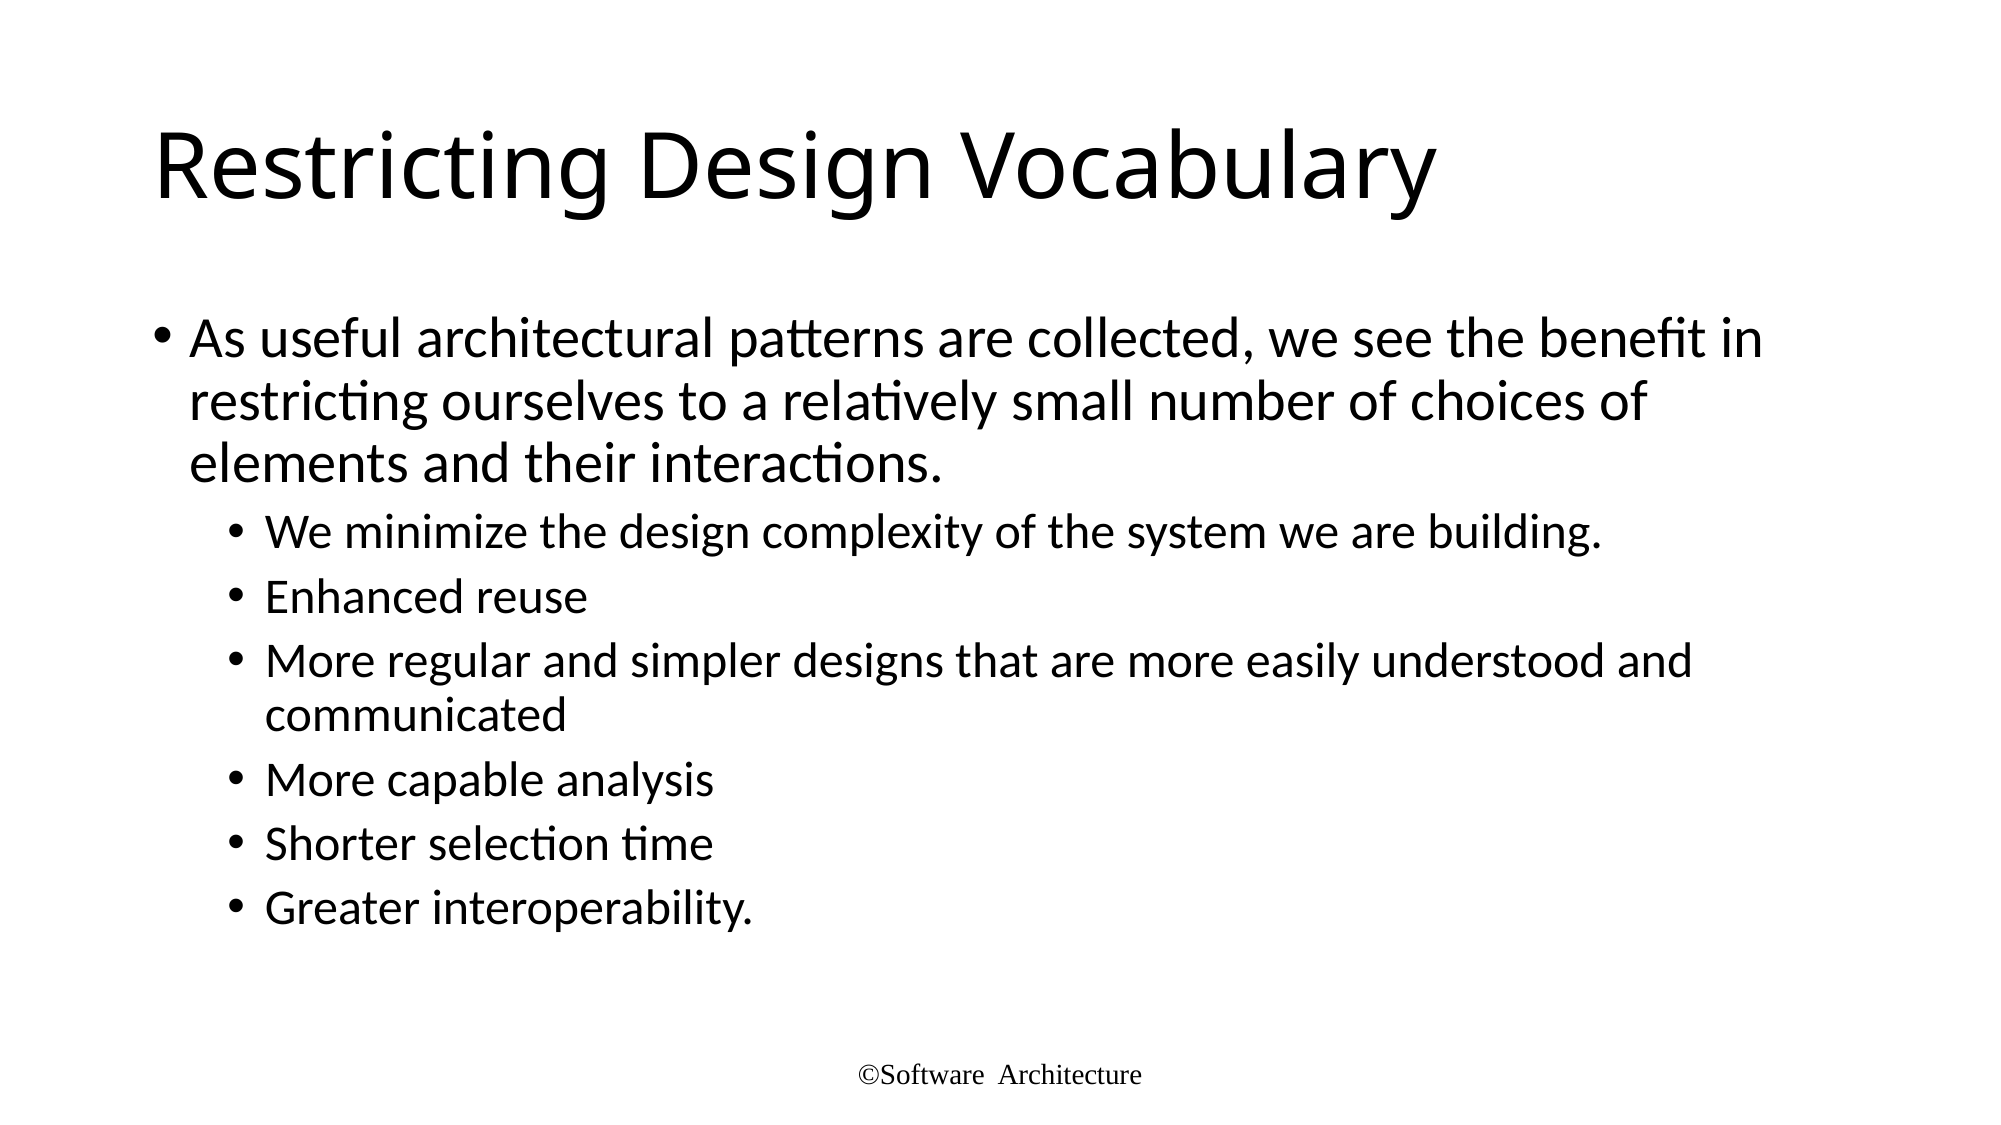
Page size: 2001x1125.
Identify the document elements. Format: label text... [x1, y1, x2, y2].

footer ©Software Architecture [662, 1042, 1338, 1103]
list As useful architectural patterns are collected, we see the benefit in restricting ourselves to a relatively small number of choices of elements and their interactions. We minimize the design complexity of the system we are building. Enhanced reuse More regular and simpler designs that are more easily understood and communicated More capable analysis Shorter selection time Greater interoperability. [137, 299, 1863, 1014]
title Restricting Design Vocabulary [137, 59, 1863, 278]
